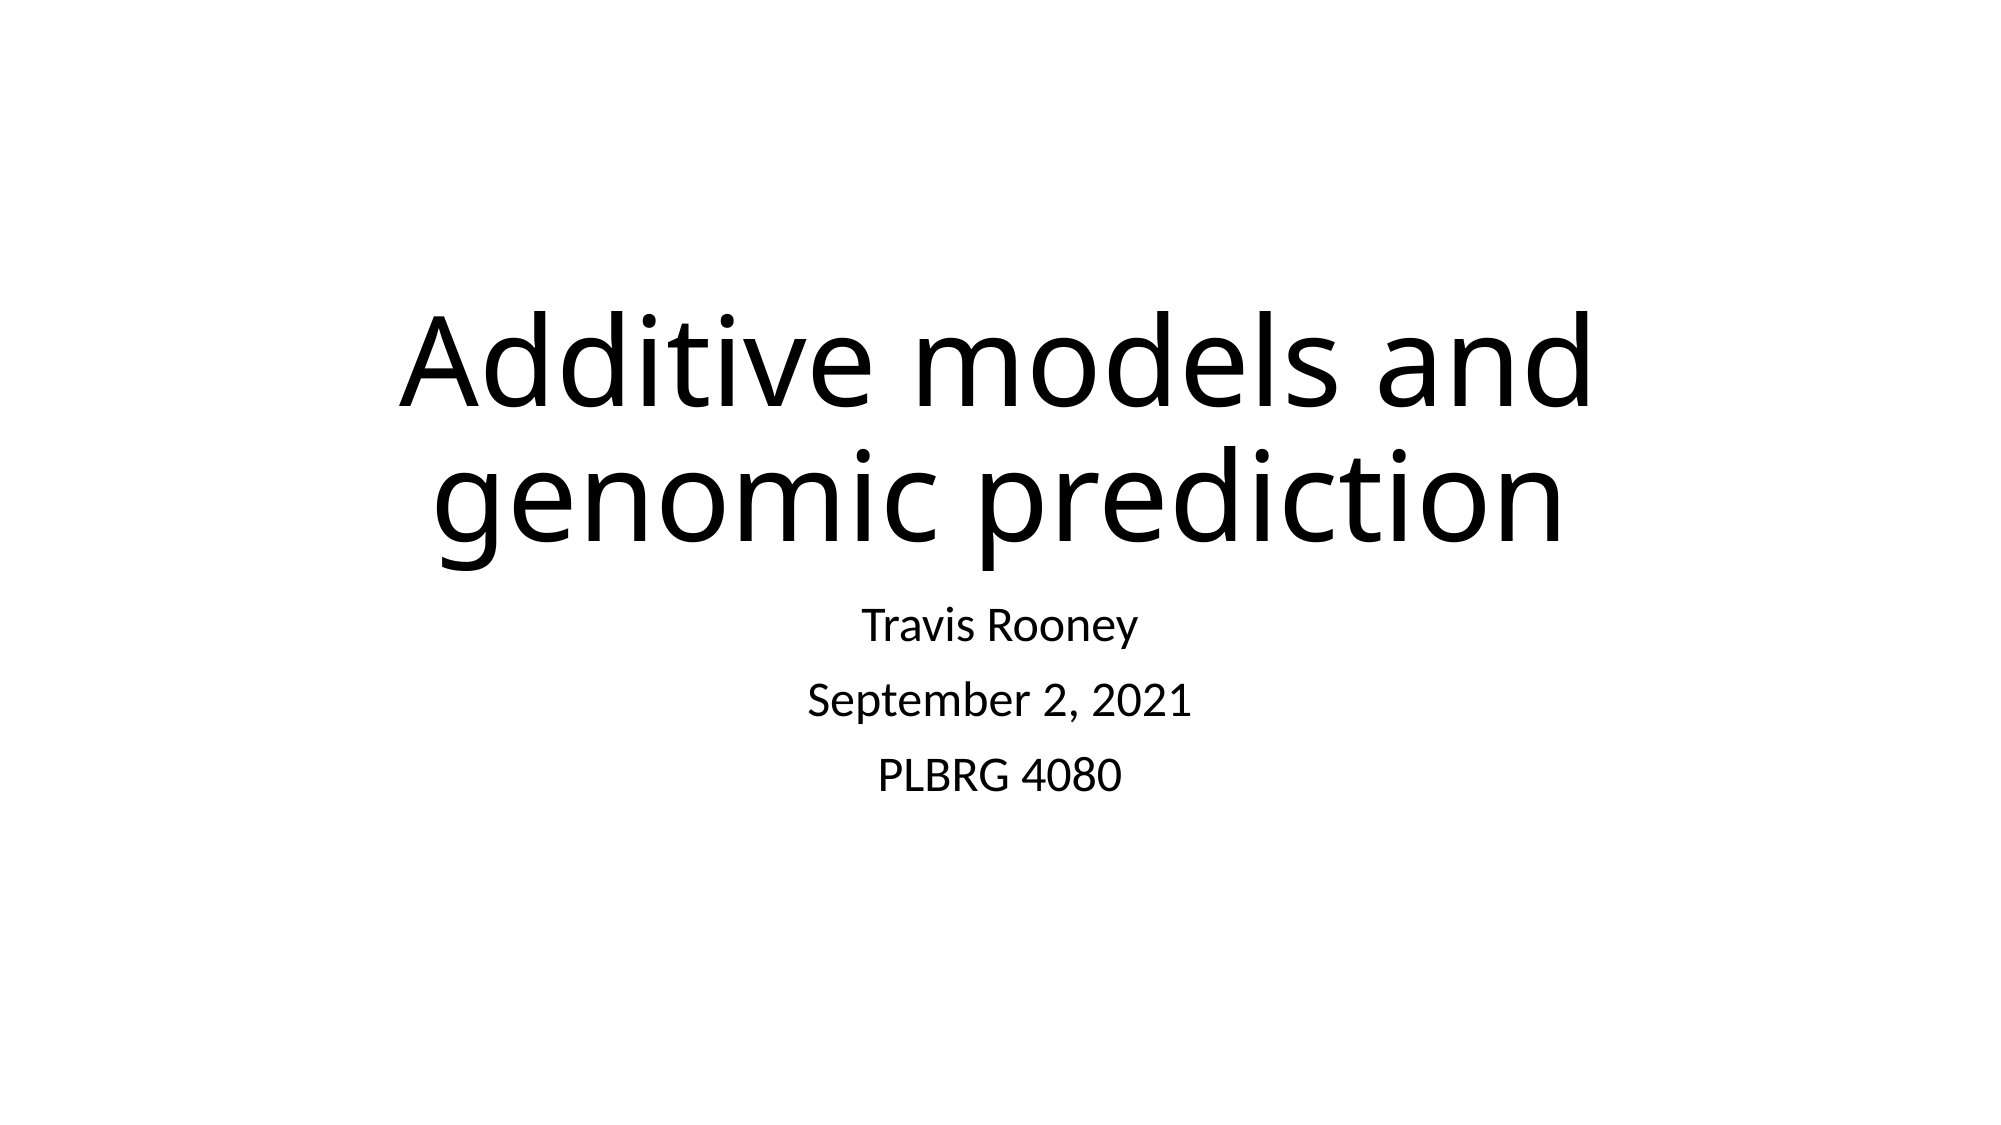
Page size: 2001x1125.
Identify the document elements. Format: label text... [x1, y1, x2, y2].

title Additive models and genomic prediction [249, 184, 1750, 576]
subtitle Travis Rooney September 2, 2021 PLBRG 4080 [249, 590, 1750, 863]
